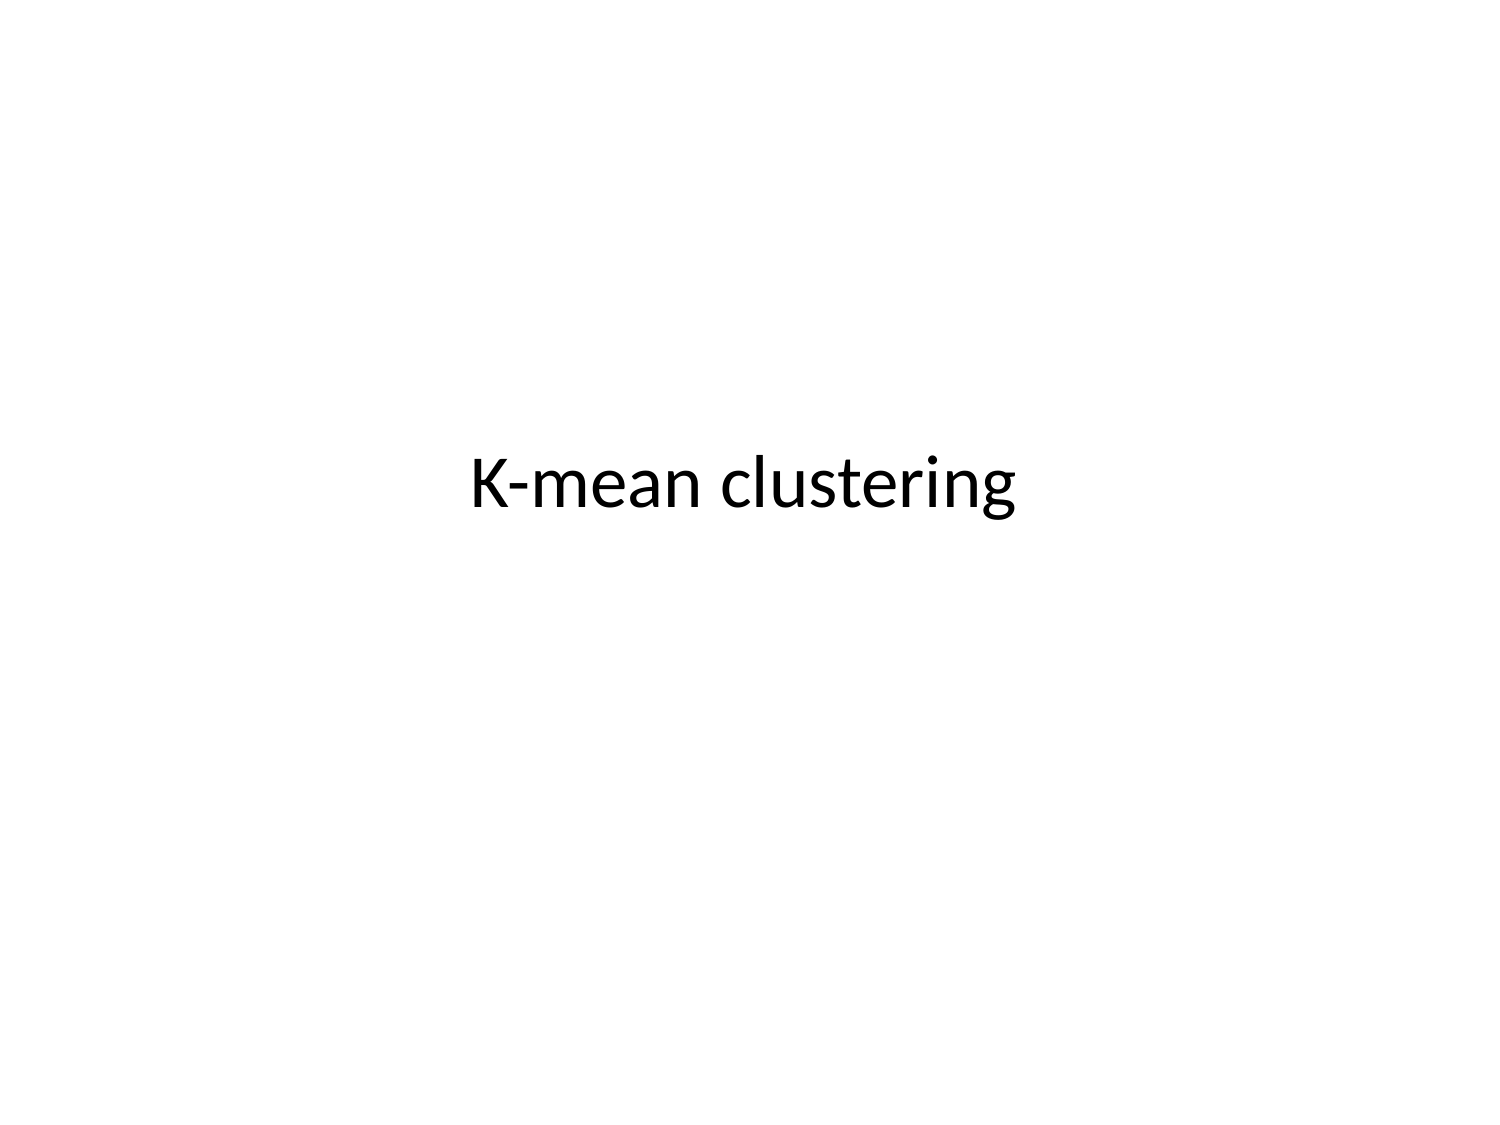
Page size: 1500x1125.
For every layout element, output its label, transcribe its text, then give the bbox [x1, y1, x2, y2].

text_box K-mean clustering [99, 424, 1388, 620]
